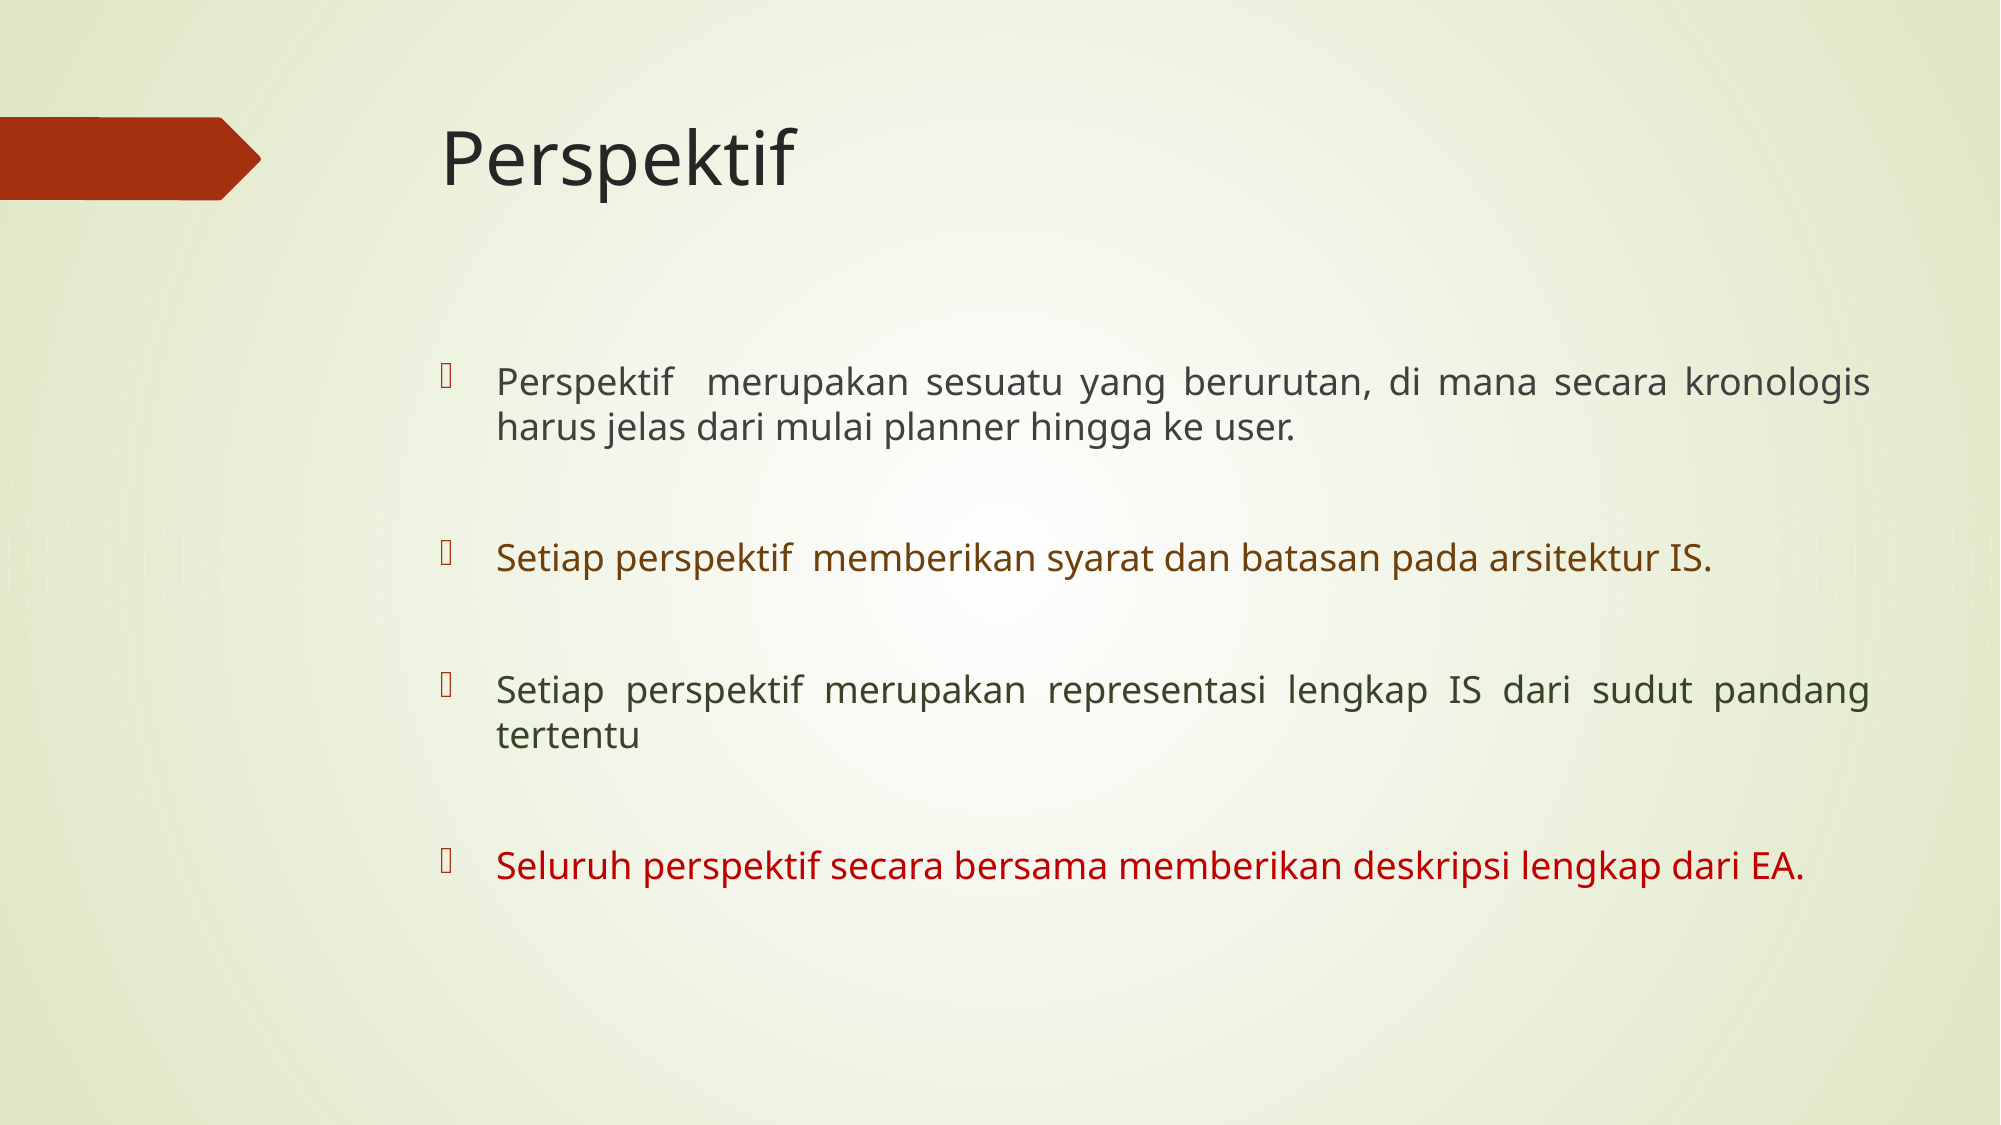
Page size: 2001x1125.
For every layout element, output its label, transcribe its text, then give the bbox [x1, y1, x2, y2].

title Perspektif [425, 102, 1888, 313]
list Perspektif merupakan sesuatu yang berurutan, di mana secara kronologis harus jelas dari mulai planner hingga ke user. Setiap perspektif memberikan syarat dan batasan pada arsitektur IS. Setiap perspektif merupakan representasi lengkap IS dari sudut pandang tertentu Seluruh perspektif secara bersama memberikan deskripsi lengkap dari EA. [424, 350, 1888, 970]
